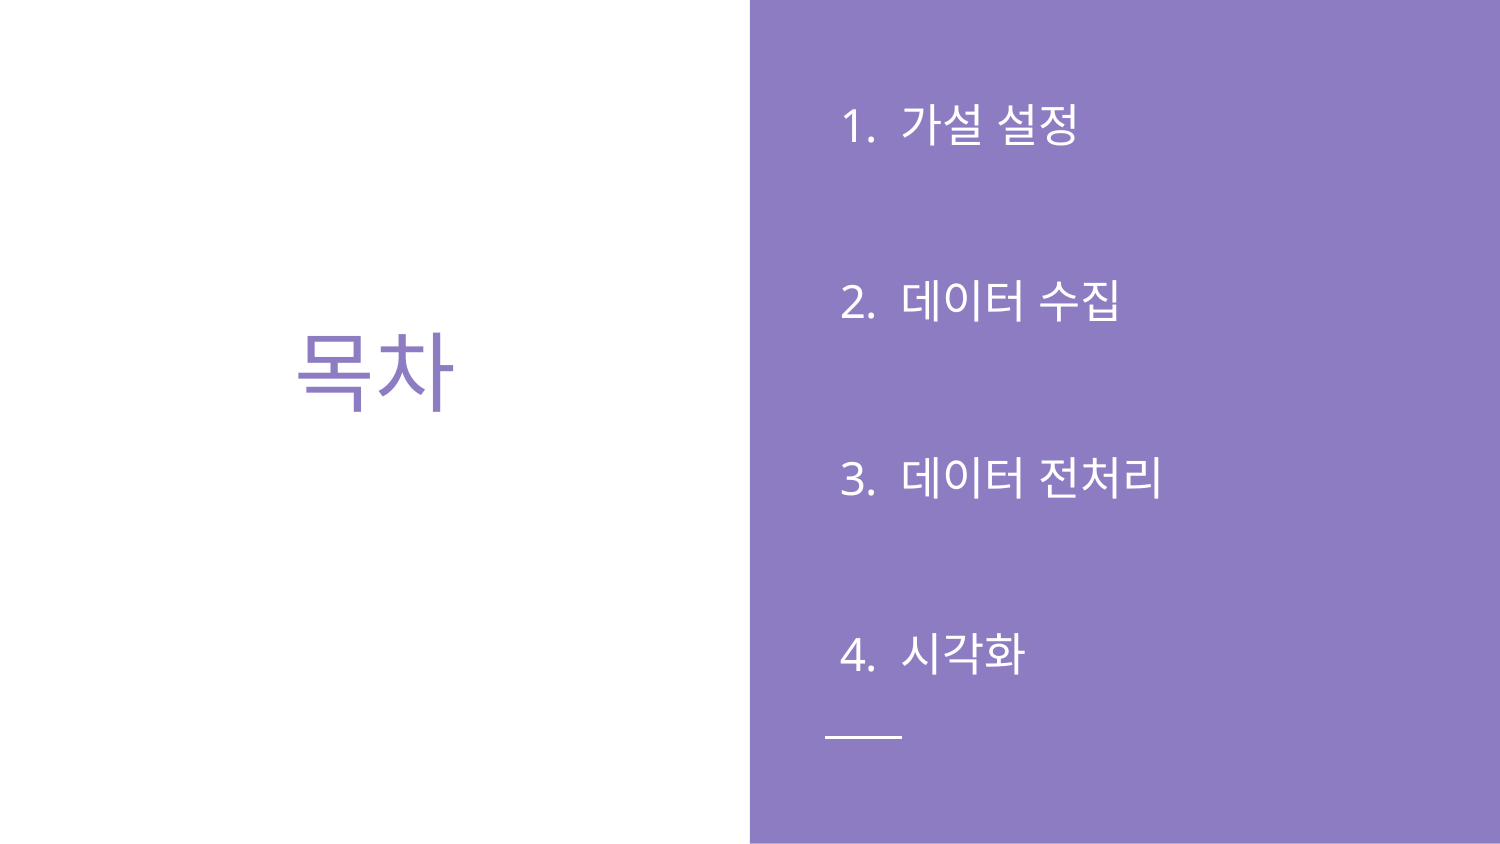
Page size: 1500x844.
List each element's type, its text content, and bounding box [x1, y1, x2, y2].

title 목차 [43, 152, 708, 446]
list 가설 설정 데이터 수집 데이터 전처리 시각화 [810, 81, 1440, 688]
